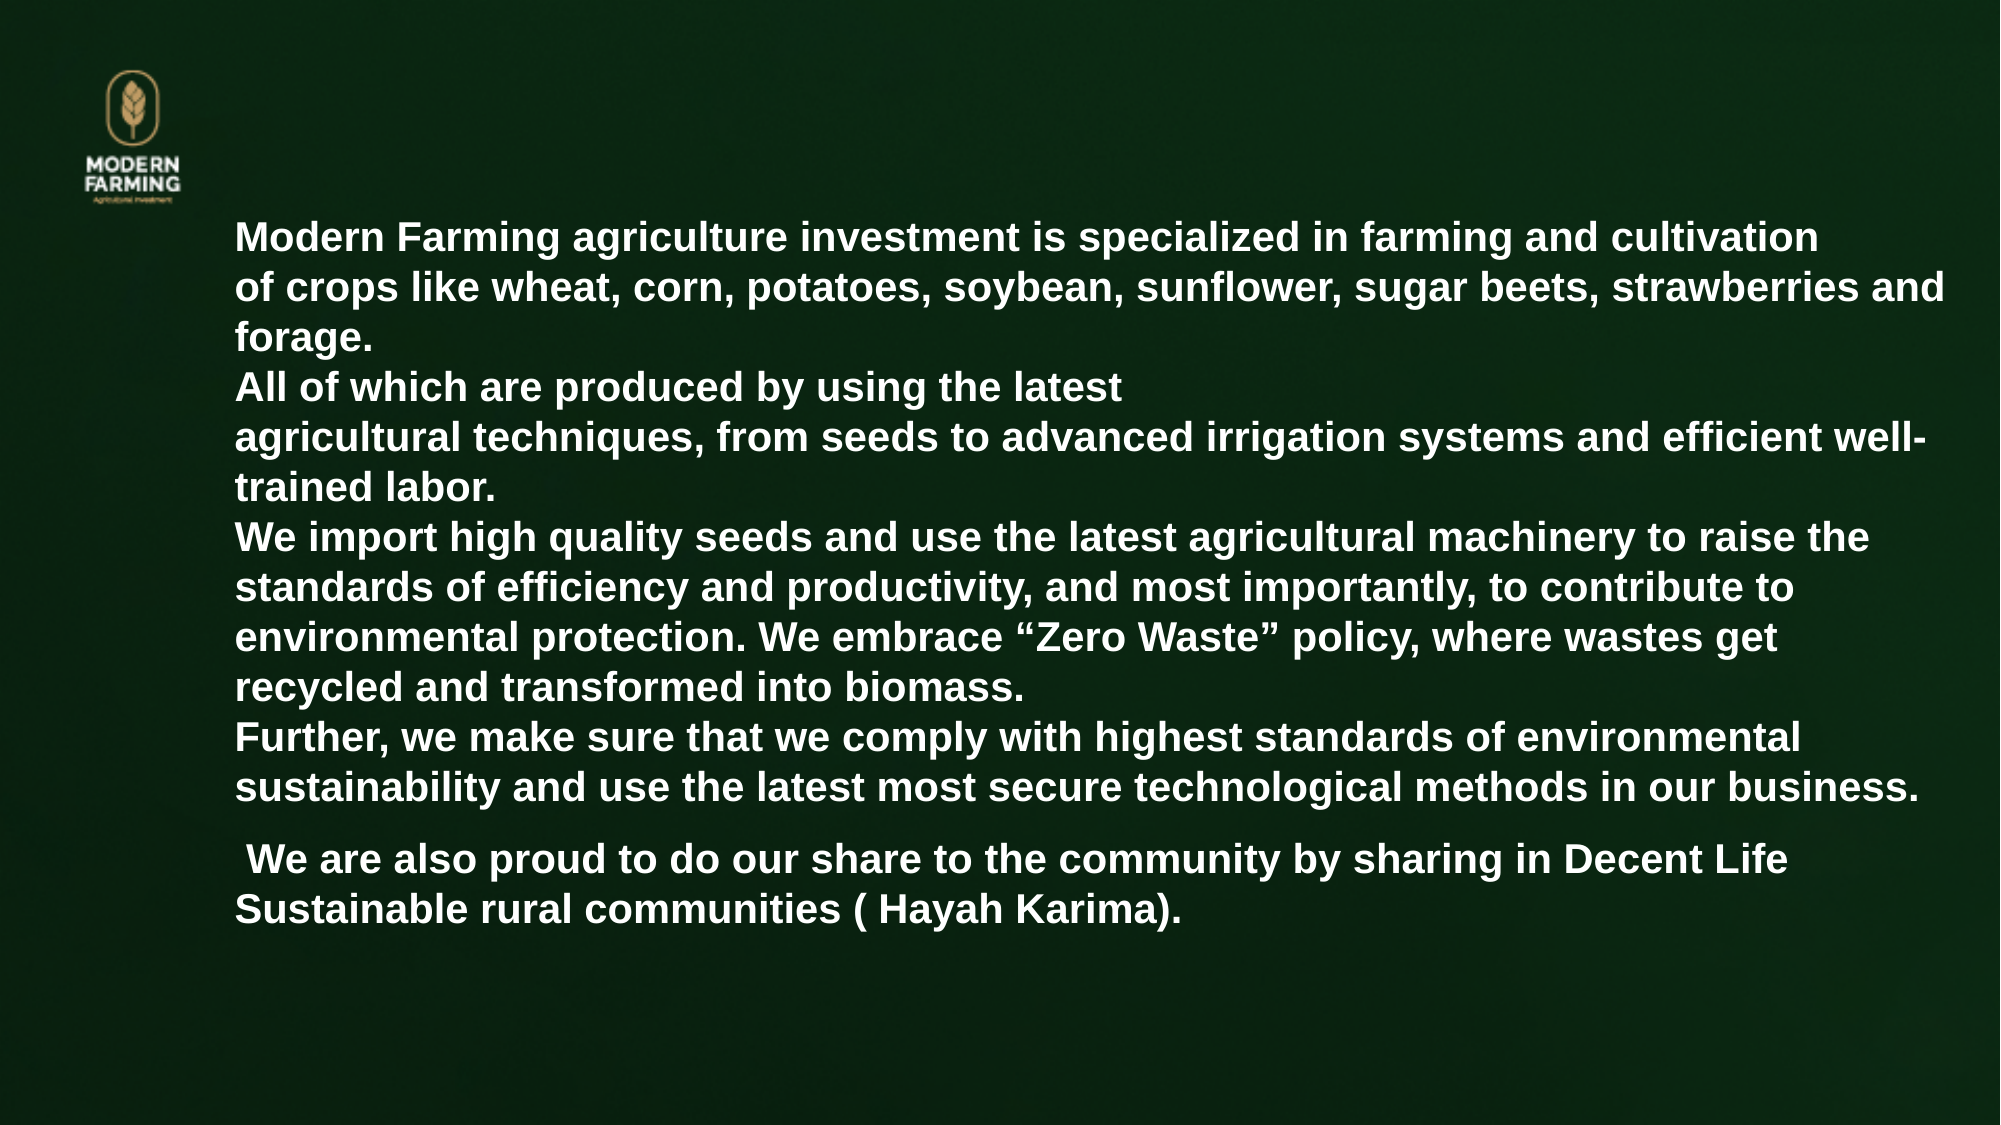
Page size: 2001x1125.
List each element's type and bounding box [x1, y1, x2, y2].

list [0, 0, 2000, 1125]
